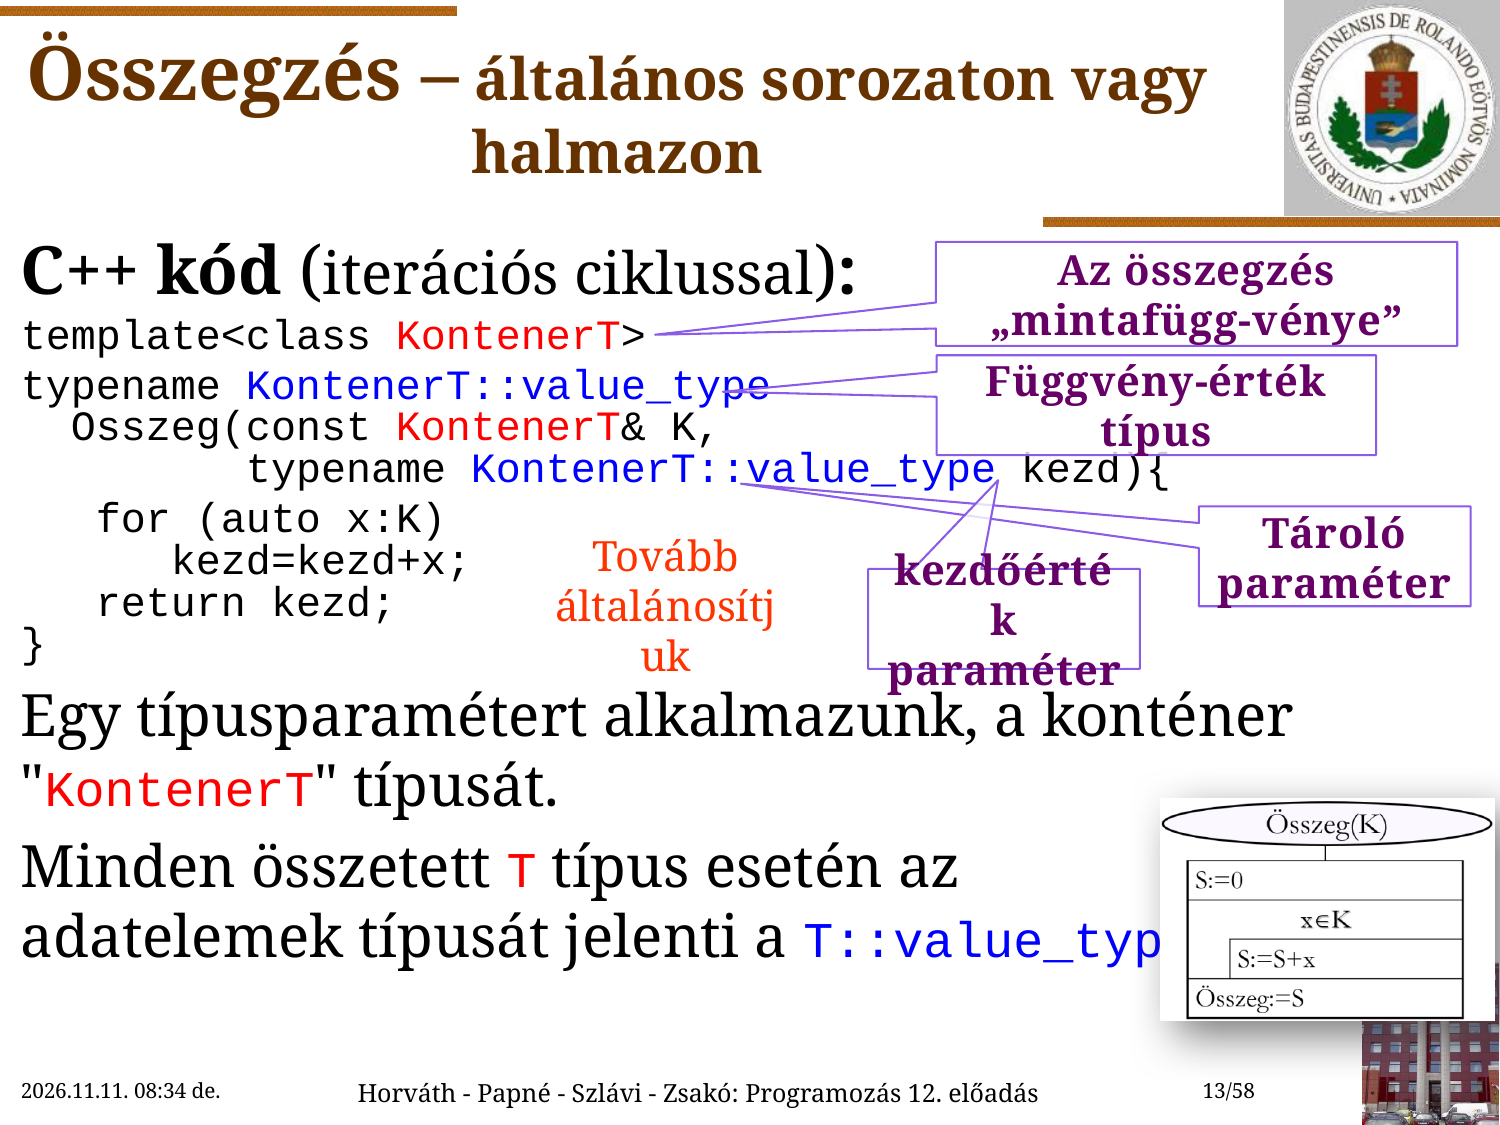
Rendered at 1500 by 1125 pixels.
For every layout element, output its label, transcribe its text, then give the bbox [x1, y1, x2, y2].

text_box Tovább általánosítjuk [534, 522, 798, 688]
list C++ kód (iterációs ciklussal): template<class KontenerT> typename KontenerT::value_type Osszeg(const KontenerT& K, typename KontenerT::value_type kezd){ for (auto x:K) kezd=kezd+x; return kezd; } Egy típusparamétert alkalmazunk, a konténer "KontenerT" típusát. Minden összetett T típus esetén az adatelemek típusát jelenti a T::value_type. [5, 220, 1471, 1000]
text_box Tároló paraméter [993, 503, 1473, 609]
text_box Az összegzés „mintafügg-vénye” [653, 239, 1460, 348]
footer Horváth - Papné - Szlávi - Zsakó: Programozás 12. előadás [318, 1070, 1079, 1125]
text_box Függvény-érték típus [720, 353, 1379, 458]
picture [1043, 0, 1500, 235]
title Összegzés – általános sorozaton vagy halmazon [0, 14, 1235, 197]
slide_number 13/58 [1079, 1070, 1270, 1125]
picture [1362, 1025, 1499, 1125]
text_box Tároló paraméter [738, 481, 974, 517]
text_box kezdőérték paraméter [866, 478, 1142, 671]
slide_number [5, 1070, 318, 1125]
picture [0, 0, 457, 14]
picture [1160, 798, 1495, 1021]
